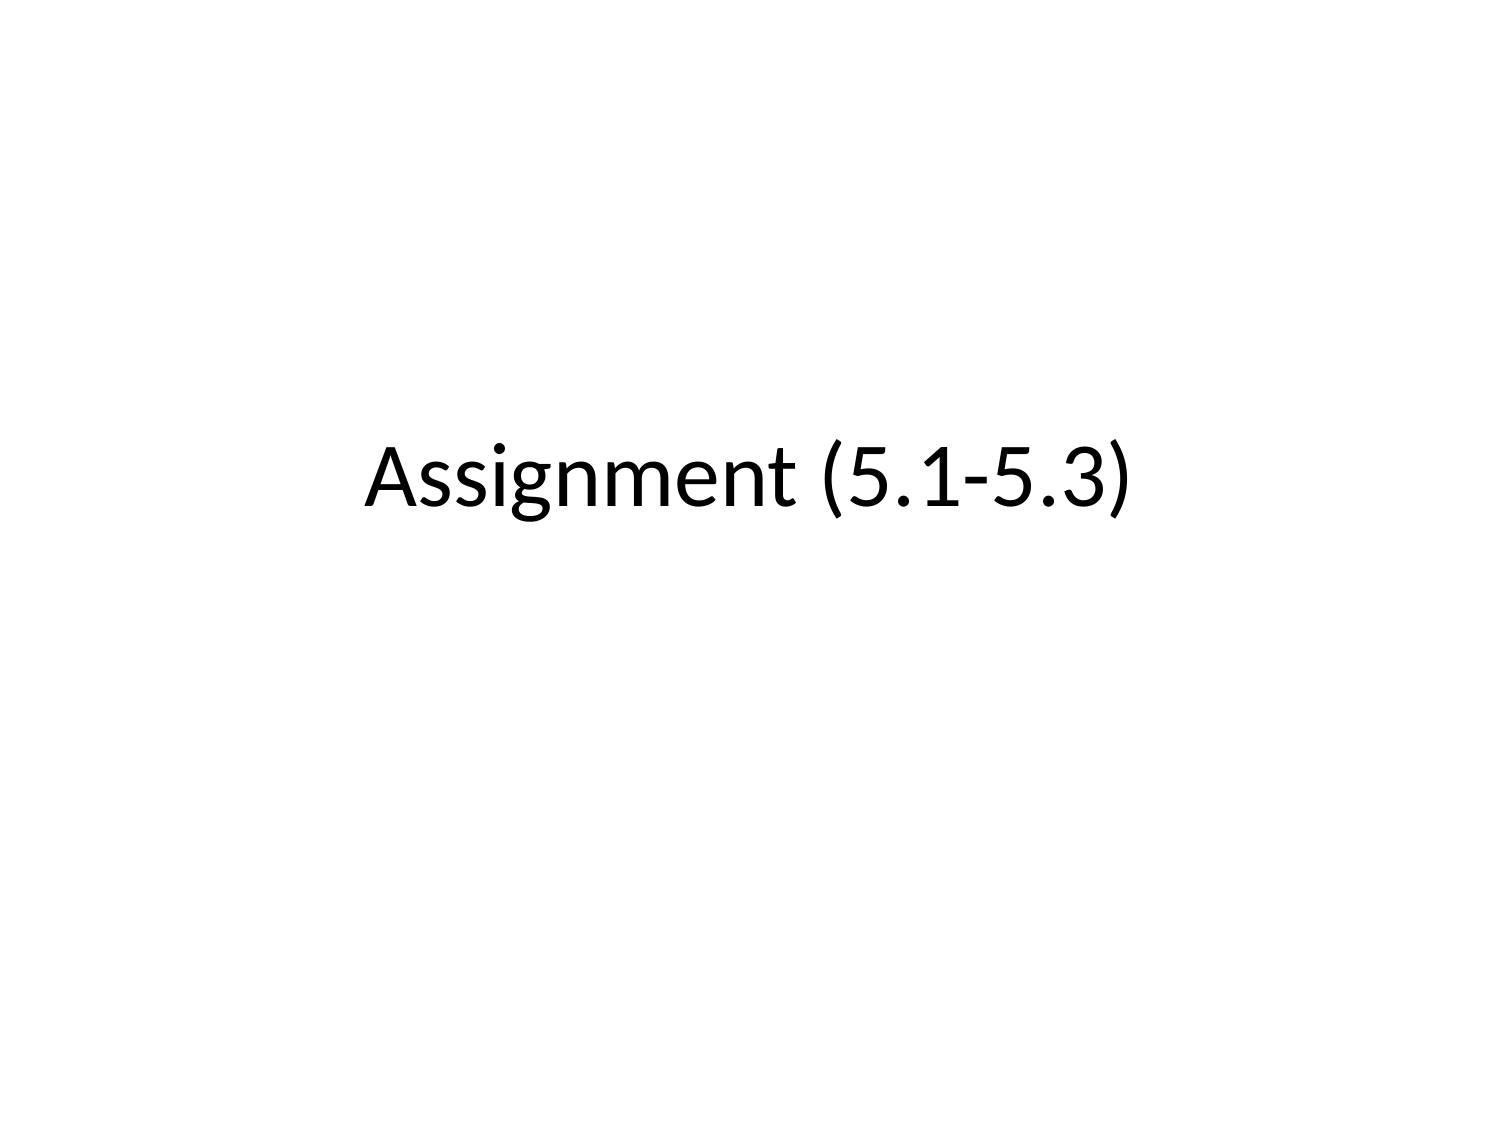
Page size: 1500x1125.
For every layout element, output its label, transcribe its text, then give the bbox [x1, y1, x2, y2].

title Assignment (5.1-5.3) [112, 349, 1388, 591]
